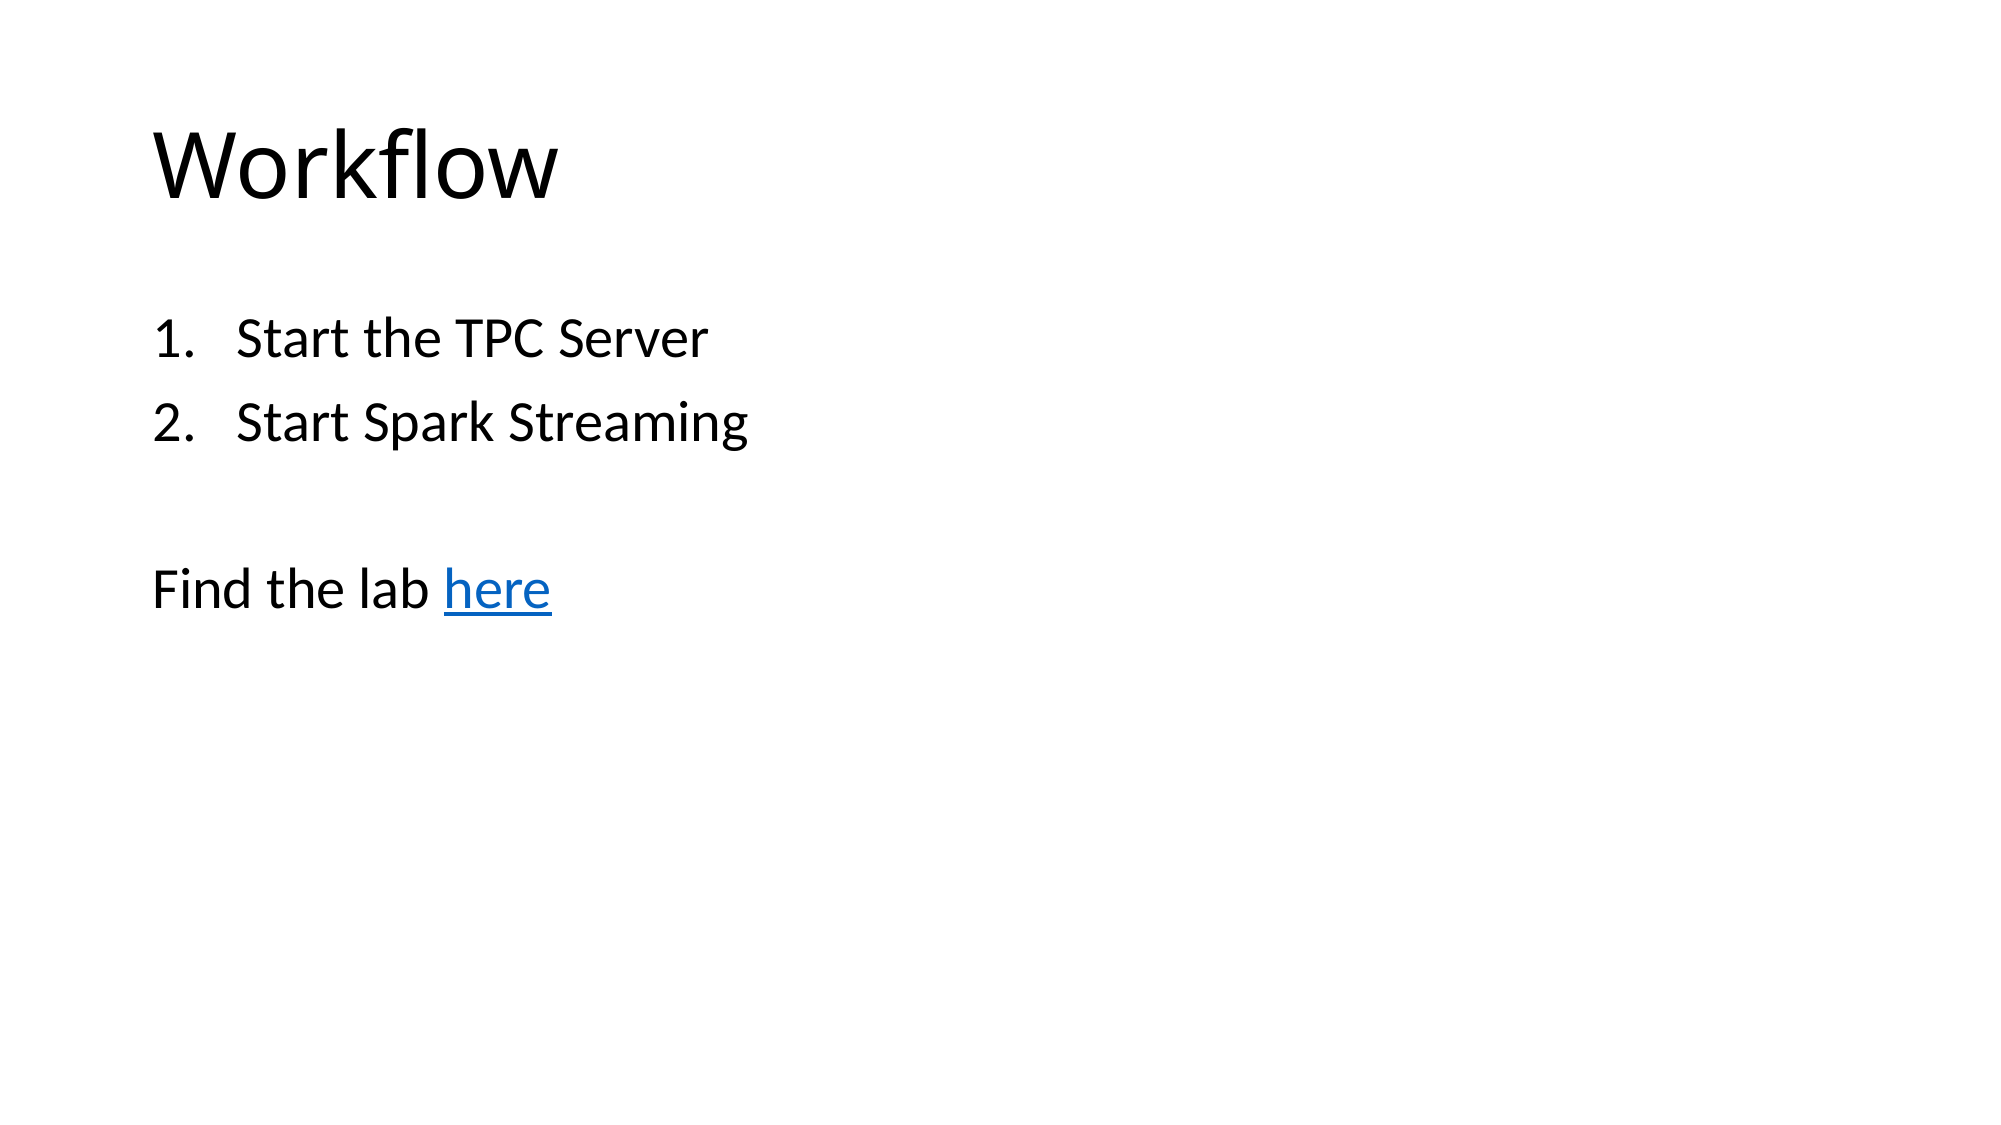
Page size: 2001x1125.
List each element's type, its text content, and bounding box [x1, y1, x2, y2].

list Start the TPC Server Start Spark Streaming Find the lab here [137, 299, 1863, 1014]
title Workflow [137, 59, 1863, 278]
